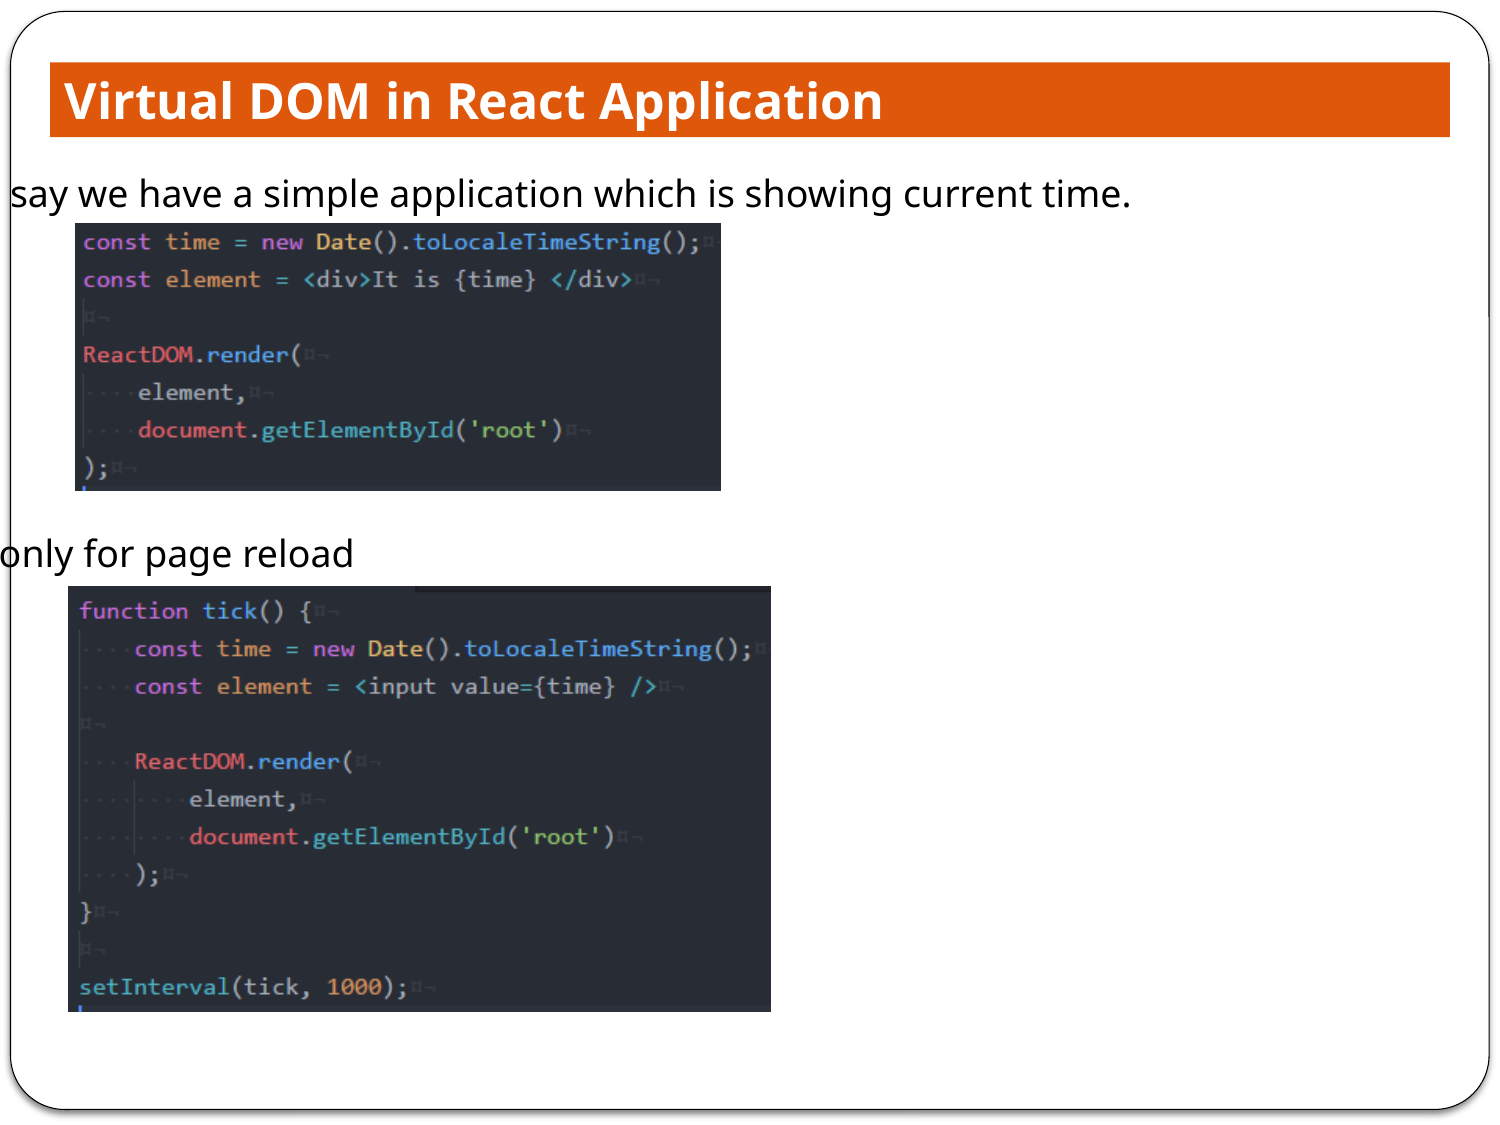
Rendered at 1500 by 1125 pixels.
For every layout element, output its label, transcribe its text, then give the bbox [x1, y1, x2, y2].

text_box Virtual DOM in React Application [50, 62, 1450, 138]
text_box Lets say we have a simple application which is showing current time. But only for page reload [0, 162, 1148, 583]
picture [68, 586, 771, 1012]
picture [74, 222, 721, 491]
